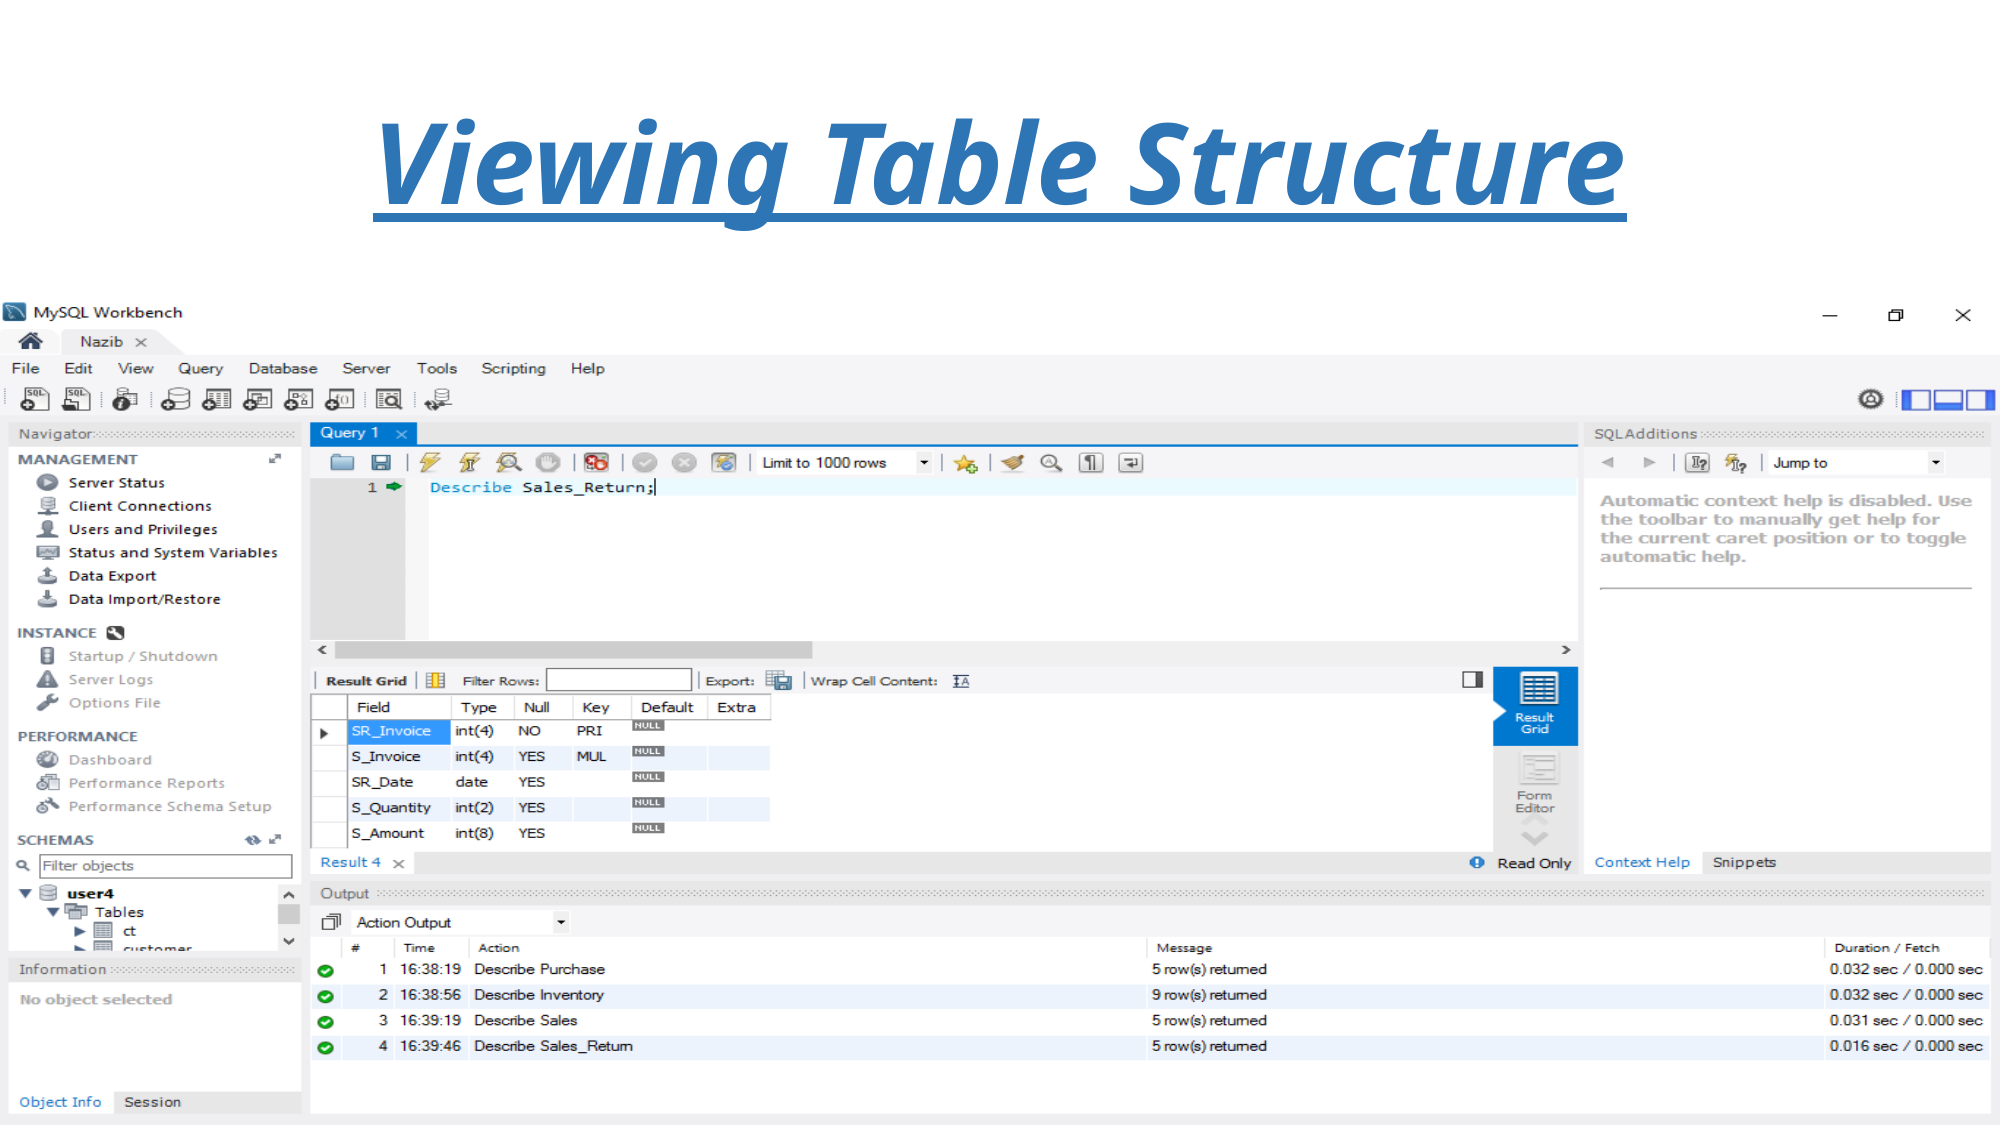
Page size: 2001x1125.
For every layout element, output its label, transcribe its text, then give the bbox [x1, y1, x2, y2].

title Viewing Table Structure [137, 59, 1863, 278]
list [0, 299, 2000, 1125]
